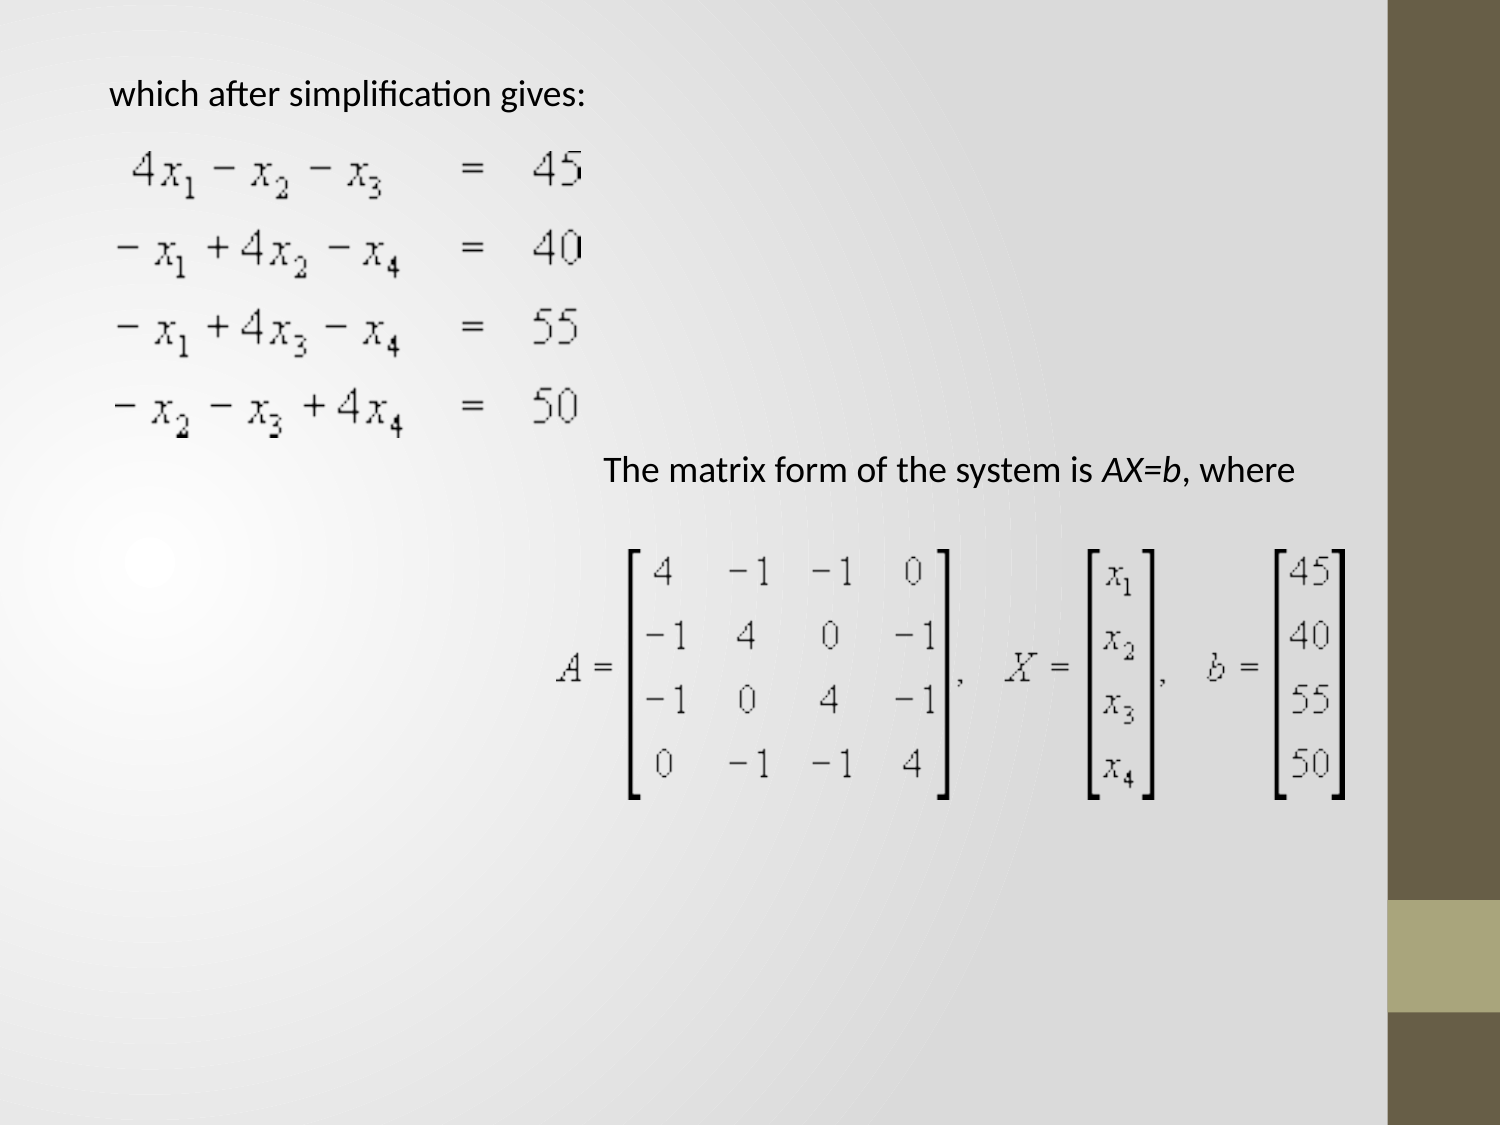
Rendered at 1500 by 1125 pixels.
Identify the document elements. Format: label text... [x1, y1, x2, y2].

text_box The matrix form of the system is AX=b, where [588, 437, 1311, 498]
picture [555, 549, 1345, 801]
text_box which after simplification gives: [94, 61, 602, 122]
picture [115, 150, 581, 438]
